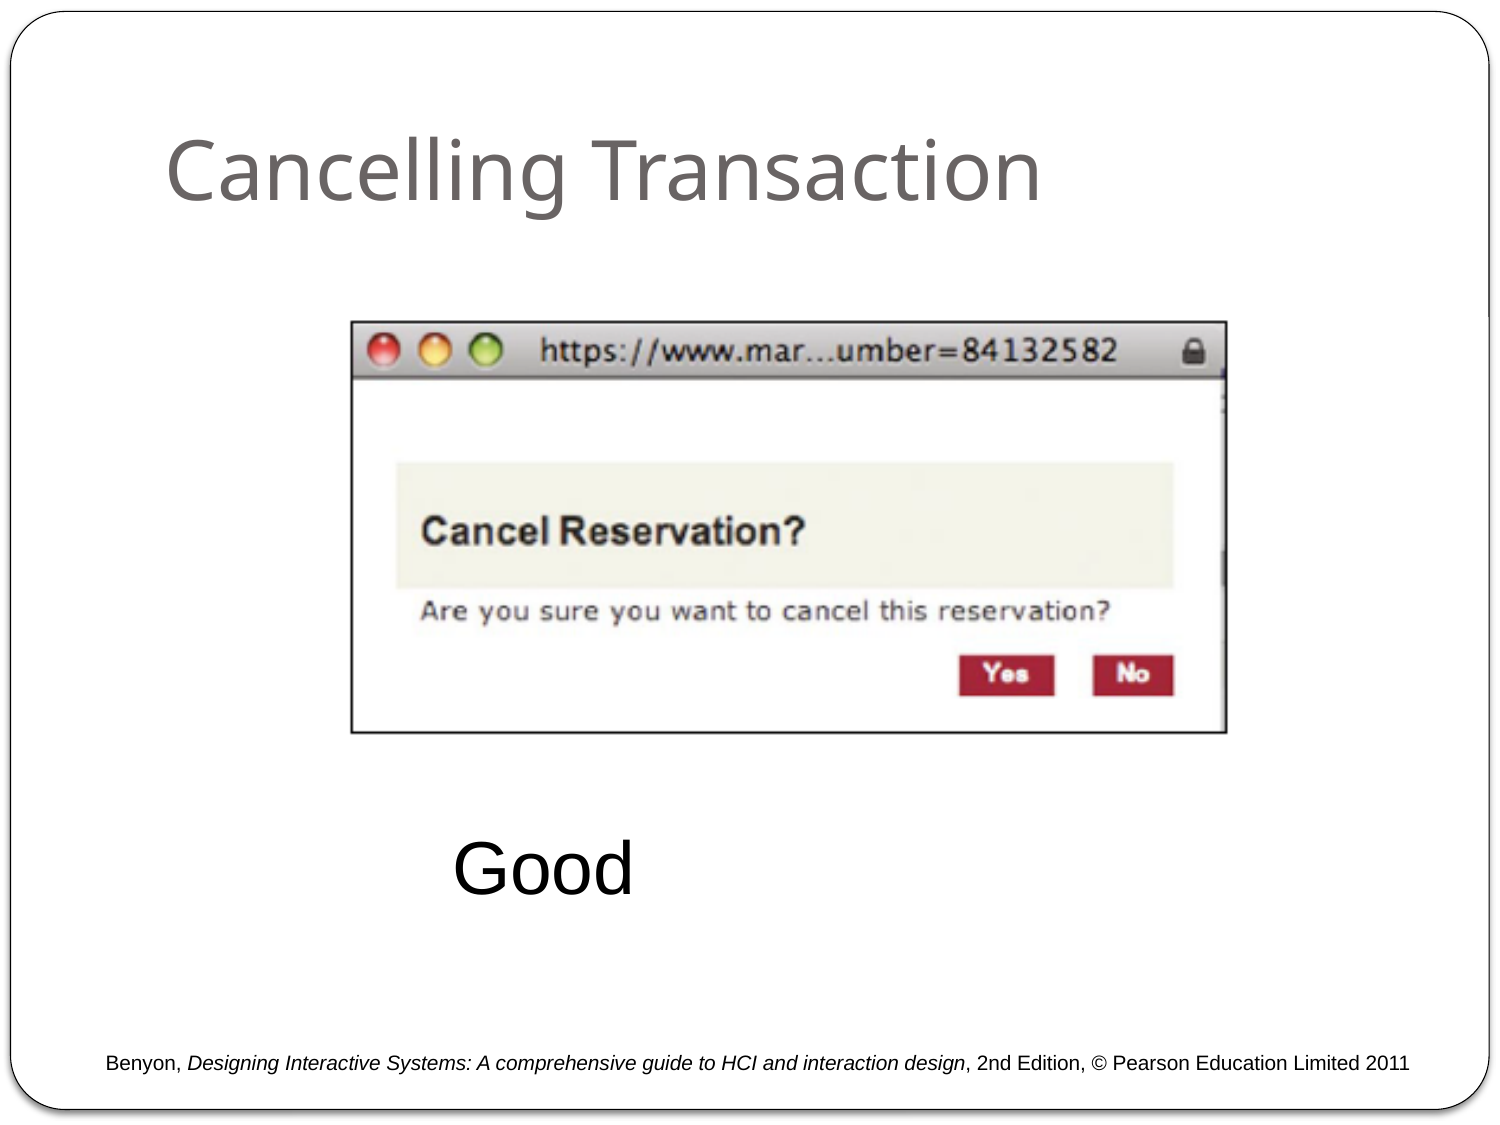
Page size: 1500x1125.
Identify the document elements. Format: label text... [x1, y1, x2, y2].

text_box Good [437, 812, 1188, 918]
picture [337, 312, 1267, 763]
title Cancelling Transaction [150, 45, 1425, 233]
